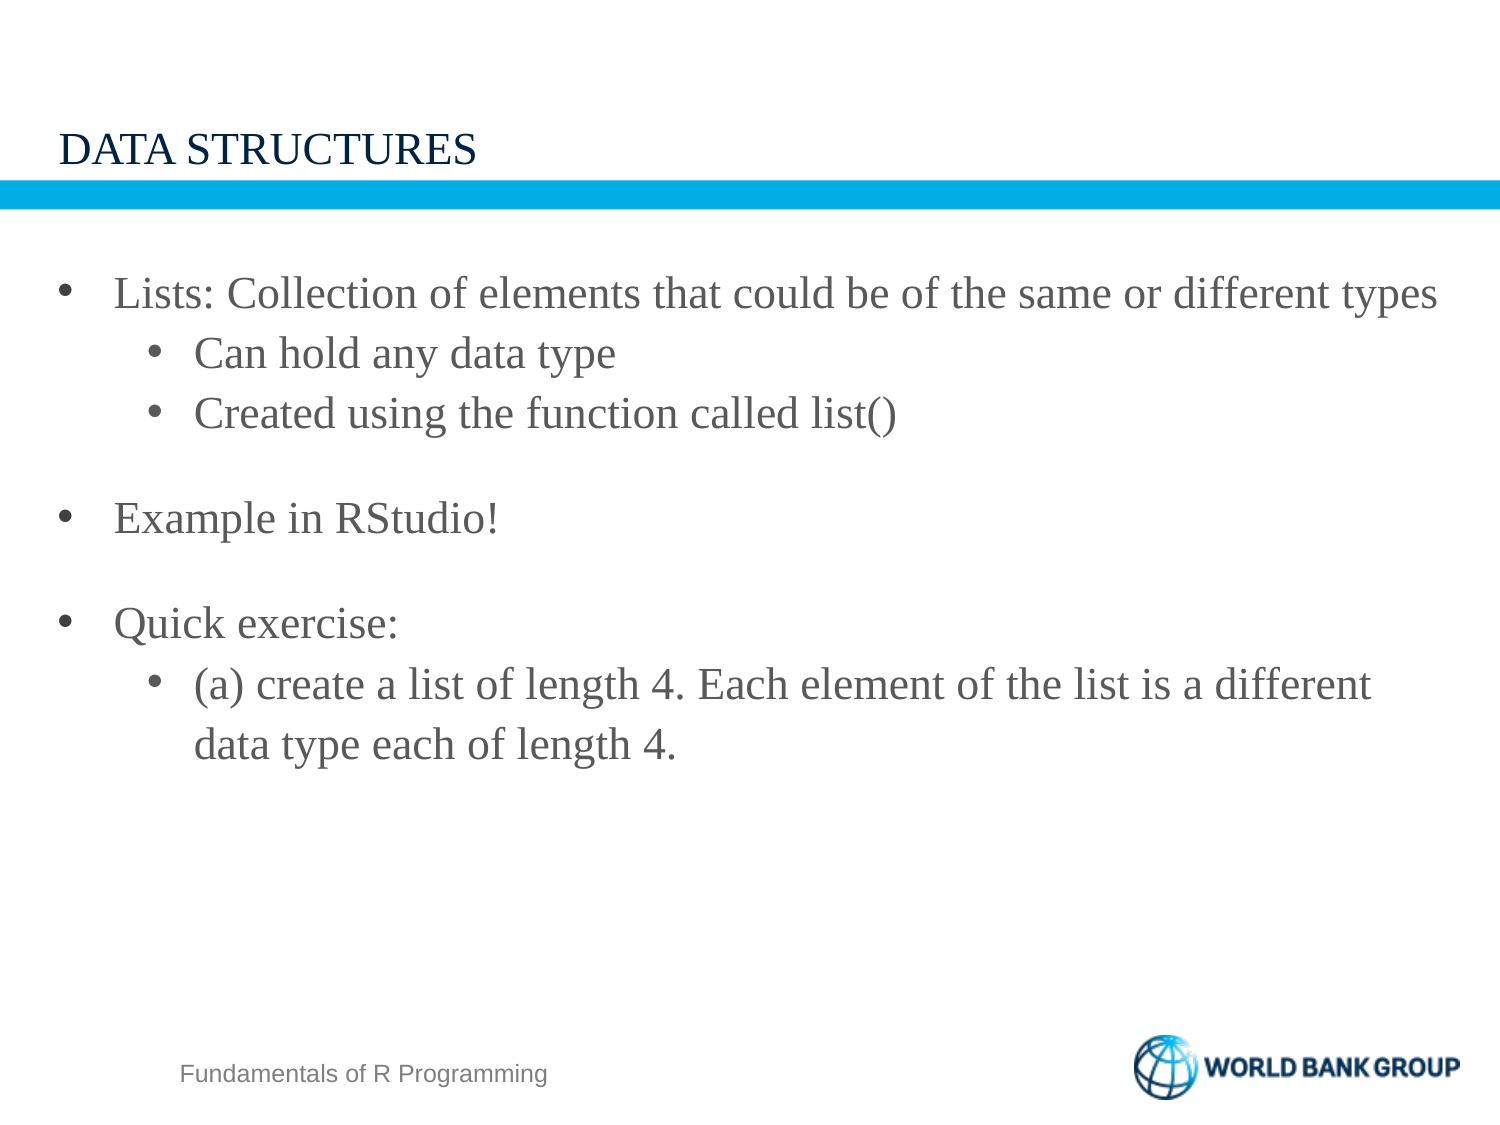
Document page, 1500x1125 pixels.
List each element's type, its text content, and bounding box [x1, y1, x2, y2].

picture [1134, 1035, 1460, 1100]
footer Fundamentals of R Programming [164, 1042, 1101, 1103]
list Lists: Collection of elements that could be of the same or different types Can hold any data type Created using the function called list() Example in RStudio! Quick exercise: (a) create a list of length 4. Each element of the list is a different data type each of length 4. [57, 261, 1449, 1020]
title DATA STRUCTURES [58, 49, 1447, 174]
